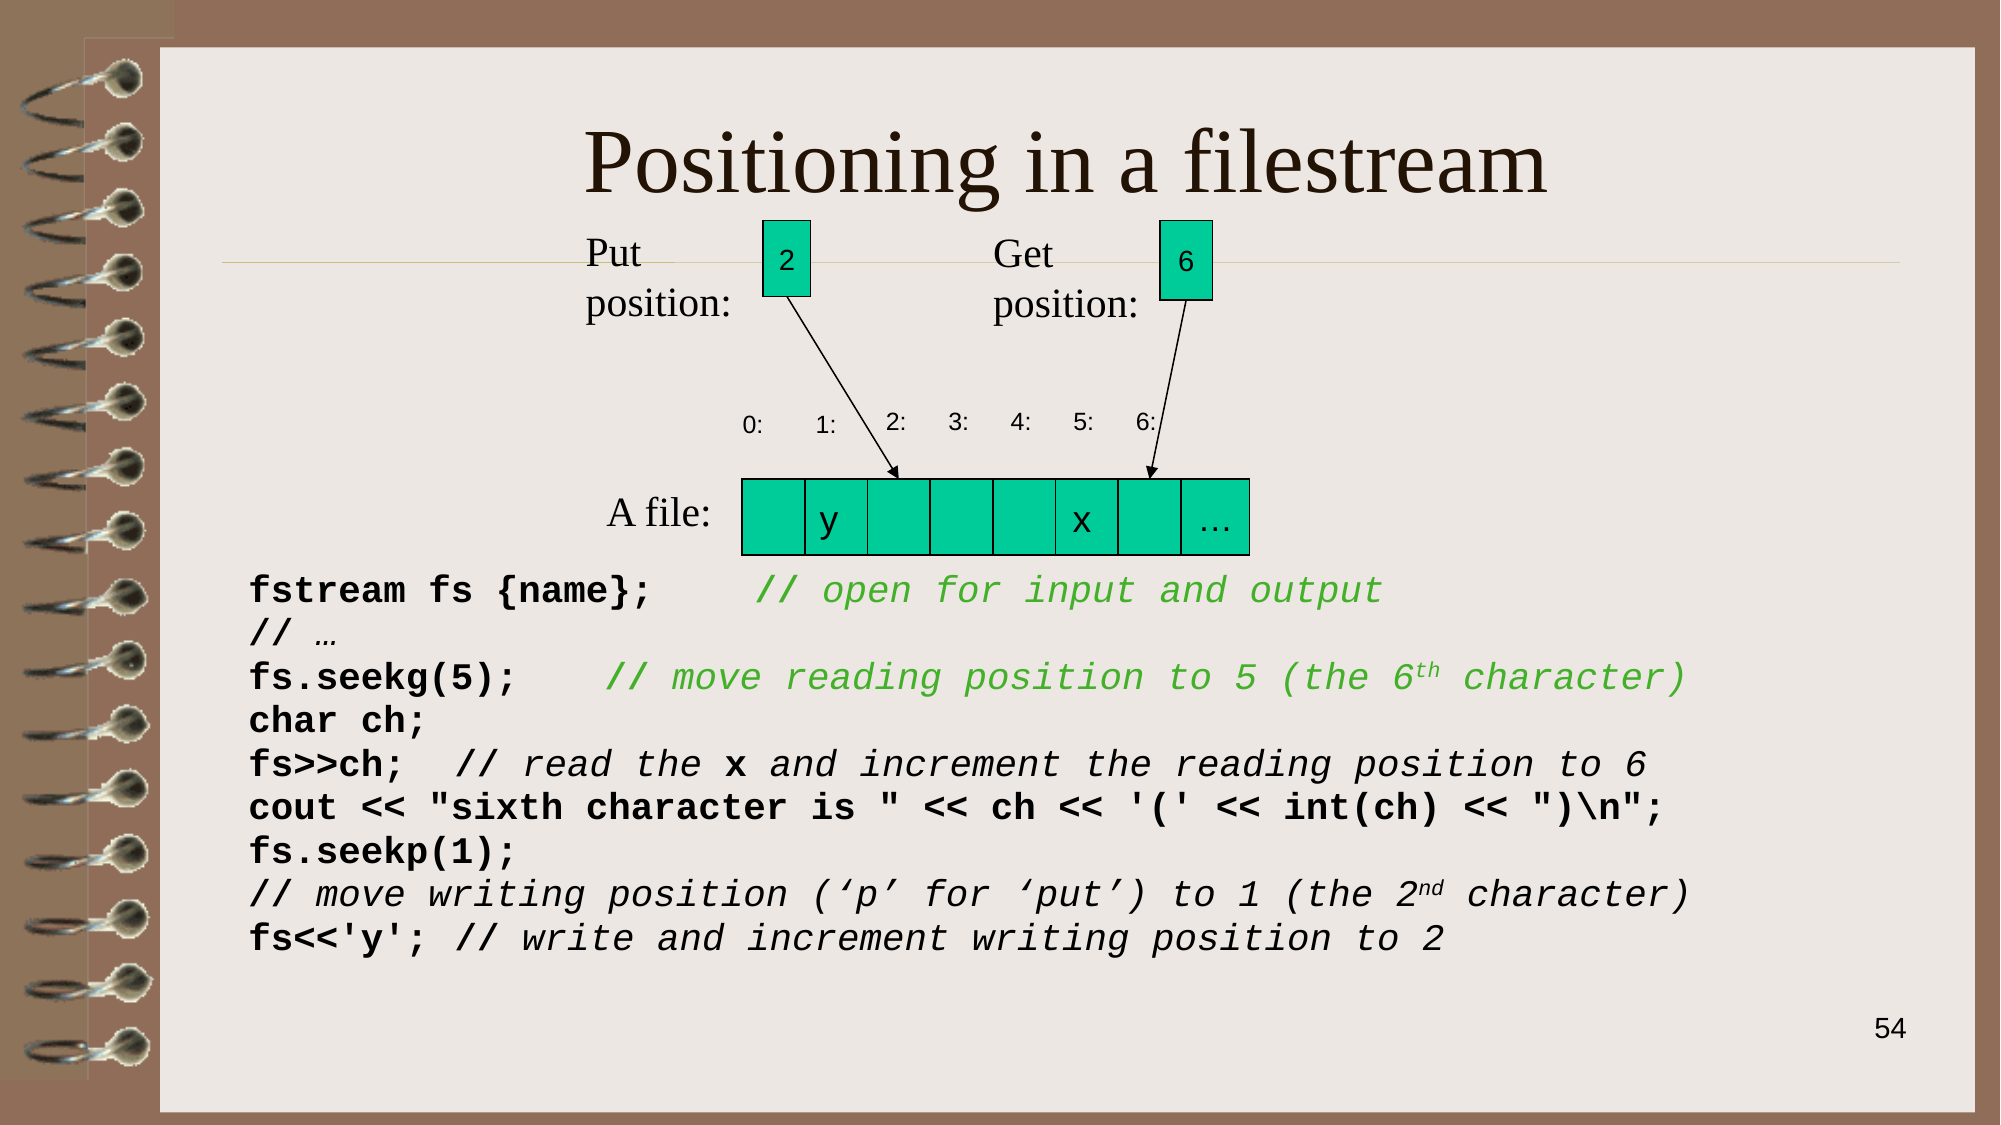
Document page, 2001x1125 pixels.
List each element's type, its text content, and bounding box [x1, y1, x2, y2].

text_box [574, 187, 1294, 601]
slide_number 54 [1505, 1001, 1922, 1077]
title Positioning in a filestream [233, 62, 1900, 250]
picture [0, 0, 175, 1080]
list fstream fs {name}; // open for input and output // … fs.seekg(5); // move reading position to 5 (the 6th character) char ch; fs>>ch; // read the x and increment the reading position to 6 cout << "sixth character is " << ch << '(' << int(ch) << ")\n"; fs.seekp(1); // move writing position (‘p’ for ‘put’) to 1 (the 2nd character) fs<<'y'; // write and increment writing position to 2 [233, 566, 1900, 1025]
